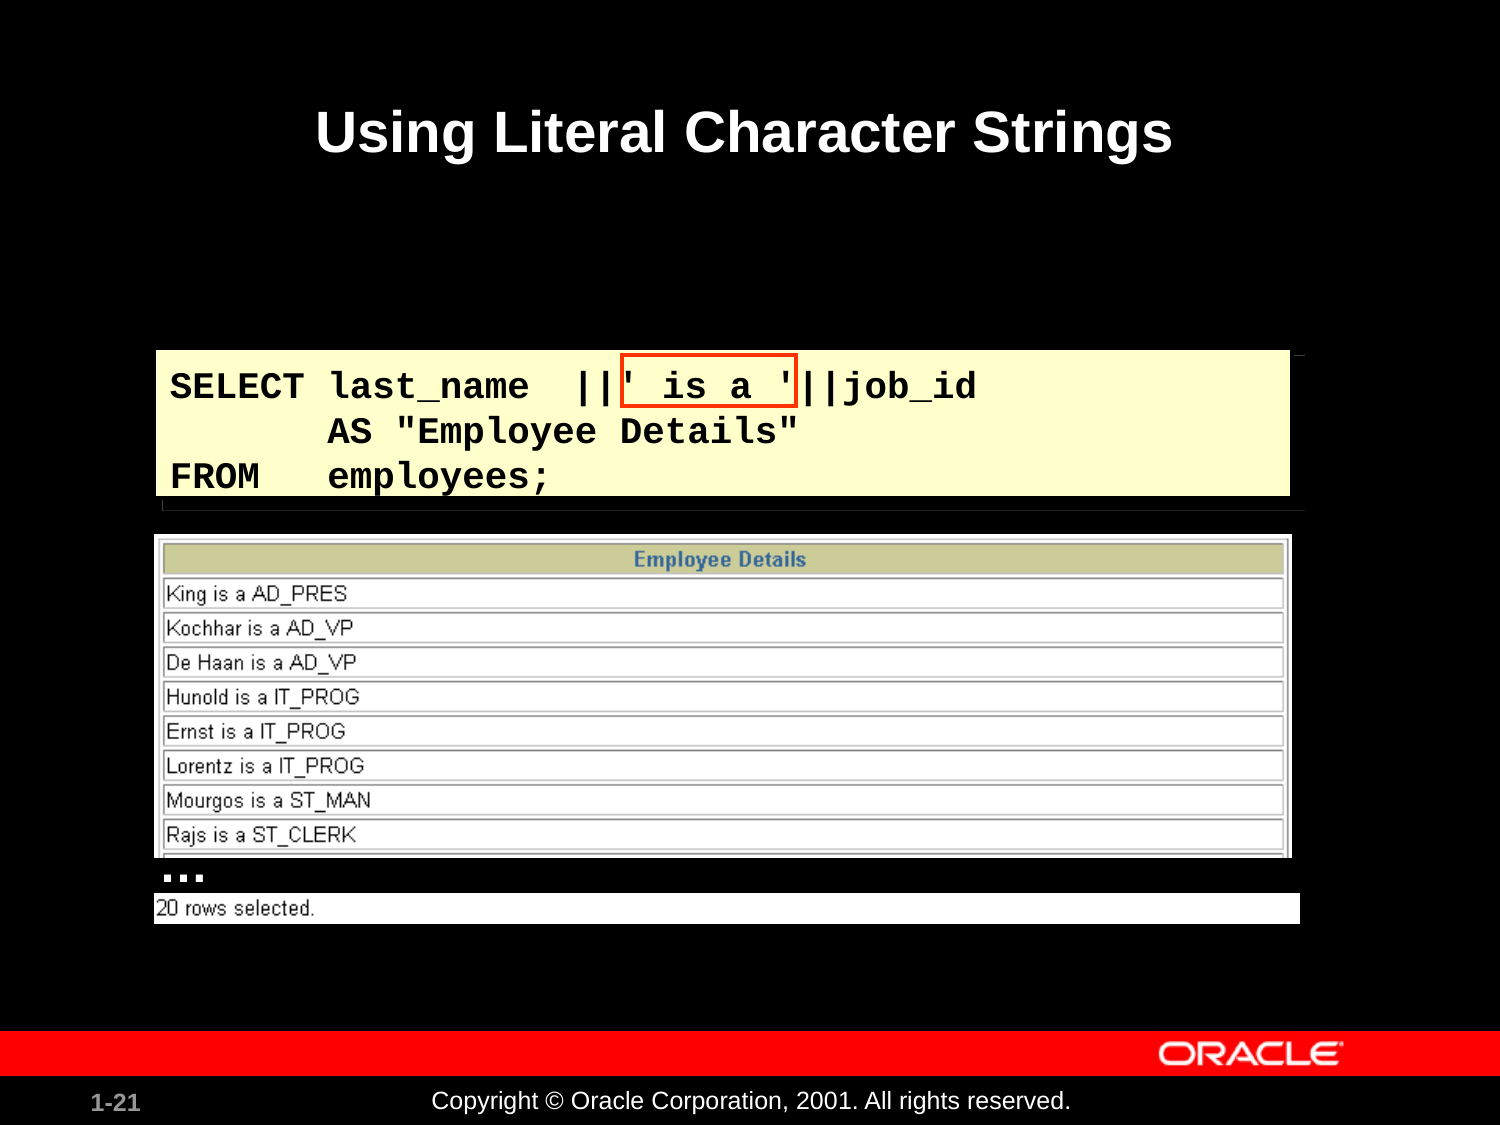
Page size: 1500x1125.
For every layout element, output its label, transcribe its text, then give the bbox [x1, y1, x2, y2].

text_box SELECT last_name ||' is a '||job_id AS "Employee Details" FROM employees; [154, 343, 1355, 514]
text_box [621, 355, 797, 406]
picture [154, 893, 1300, 924]
picture [154, 533, 1293, 858]
title Using Literal Character Strings [119, 86, 1370, 232]
text_box … [153, 865, 214, 892]
